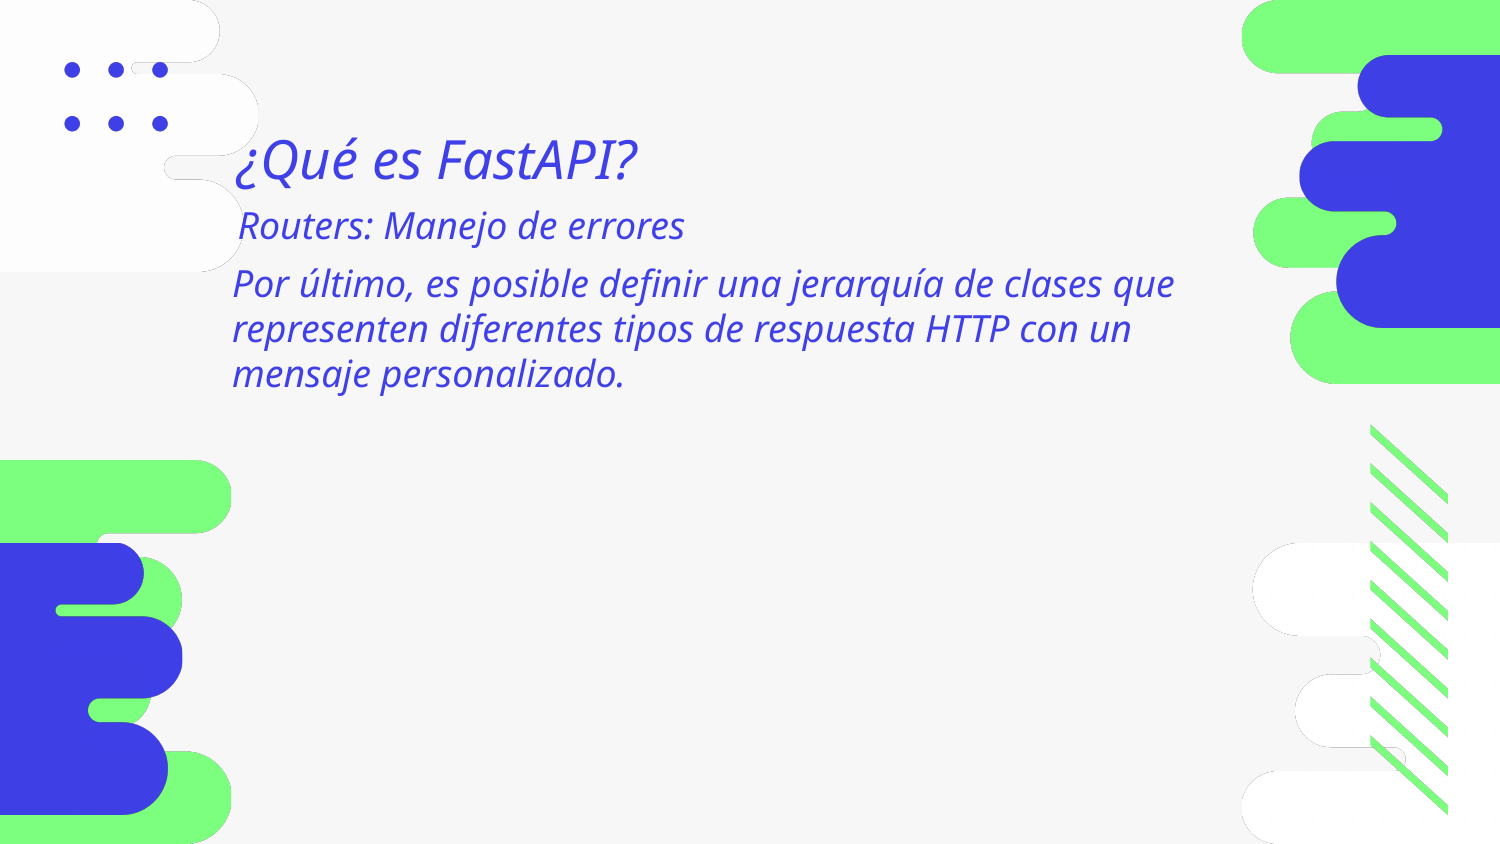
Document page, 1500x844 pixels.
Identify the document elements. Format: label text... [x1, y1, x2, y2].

picture [1241, 0, 1500, 384]
picture [1241, 425, 1500, 844]
text_box Routers: Manejo de errores [226, 196, 823, 253]
text_box Por último, es posible definir una jerarquía de clases que representen diferentes tipos de respuesta HTTP con un mensaje personalizado. [220, 254, 1268, 444]
text_box ¿Qué es FastAPI? [226, 119, 1274, 196]
picture [0, 460, 232, 844]
picture [0, 0, 259, 272]
